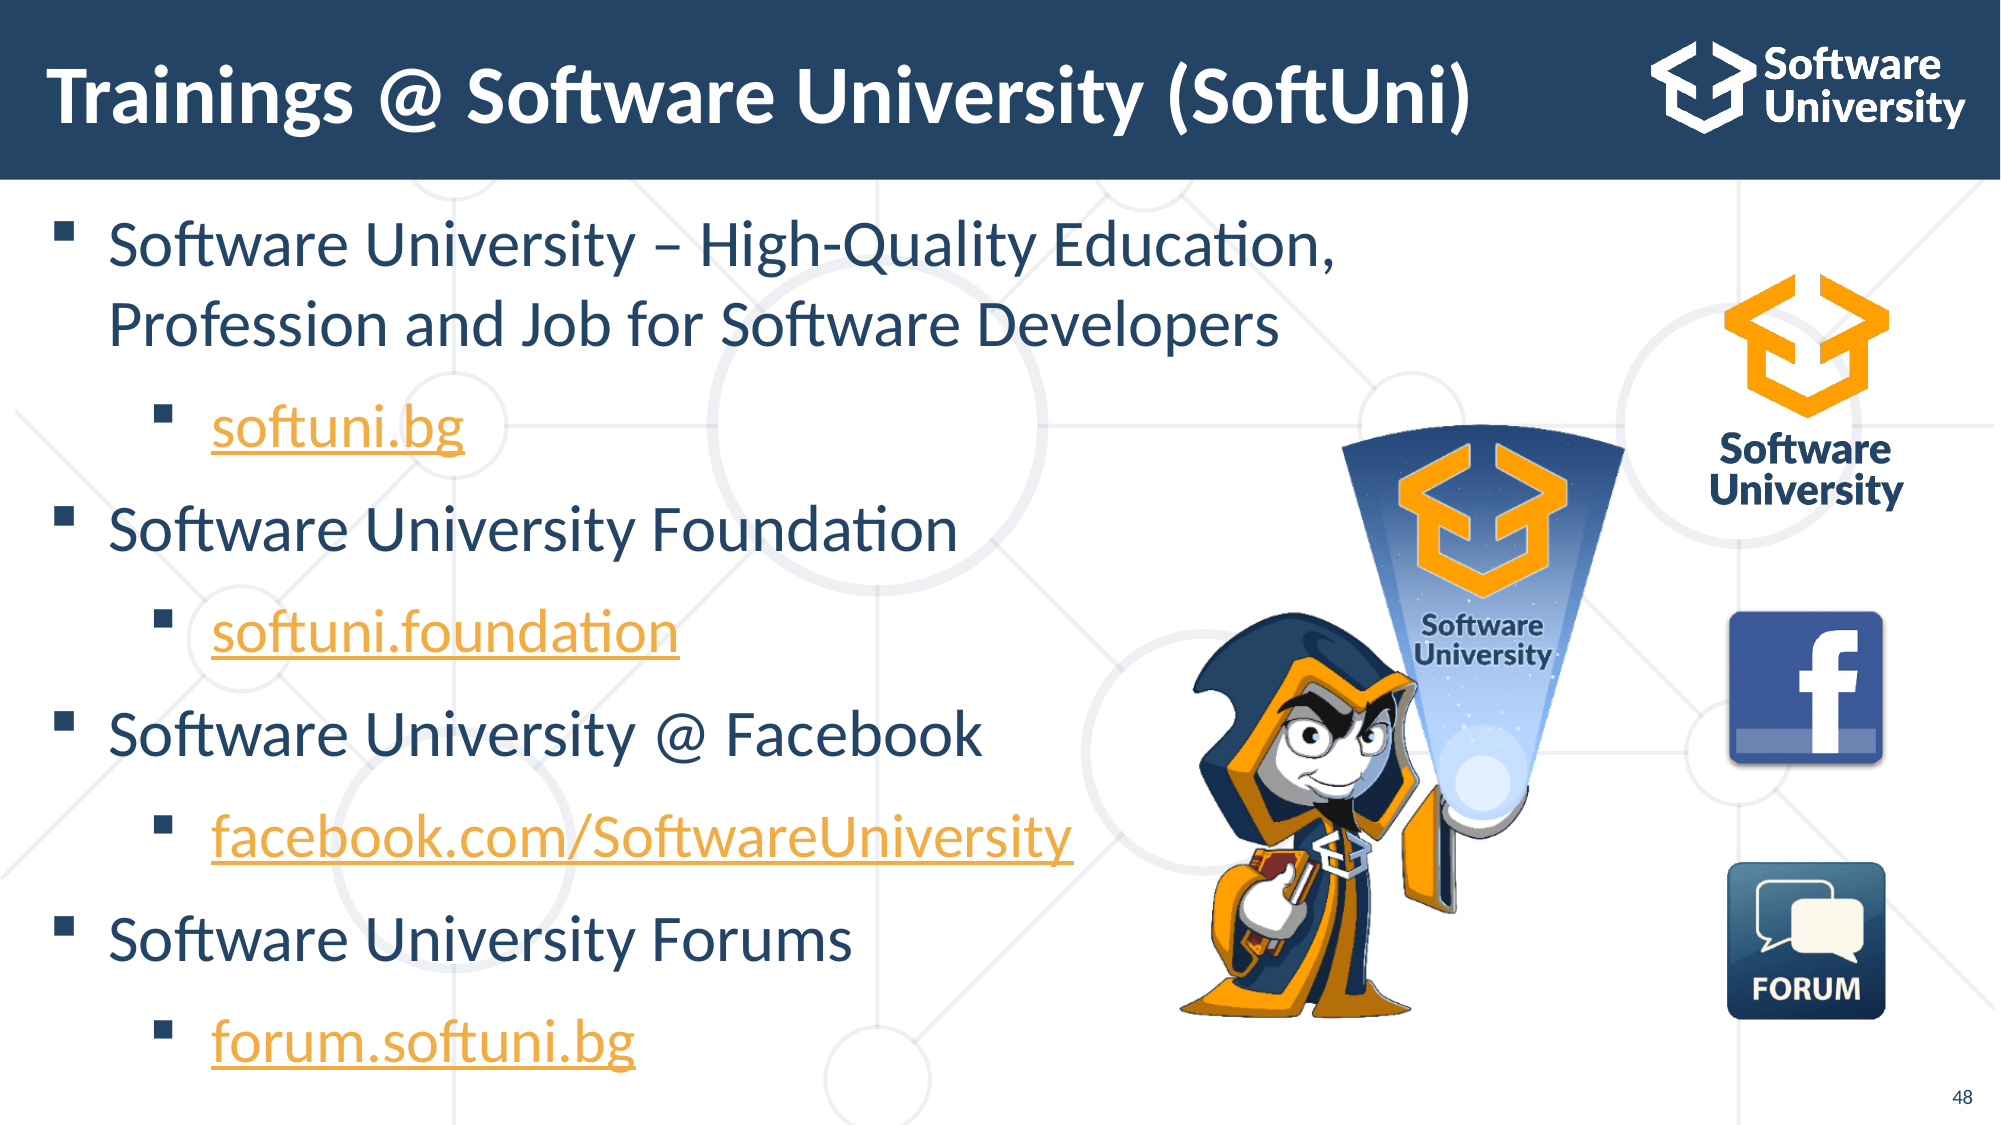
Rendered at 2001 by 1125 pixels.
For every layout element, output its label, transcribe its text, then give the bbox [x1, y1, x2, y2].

list Software University – High-Quality Education, Profession and Job for Software Developers softuni.bg Software University Foundation softuni.foundation Software University @ Facebook facebook.com/SoftwareUniversity Software University Forums forum.softuni.bg [31, 193, 1458, 1094]
picture [1458, 423, 1627, 1020]
text_box 48 [1927, 1067, 1989, 1117]
picture [1651, 41, 1966, 134]
picture [1708, 274, 1904, 517]
picture [1726, 861, 1886, 1020]
title Trainings @ Software University (SoftUni) [28, 17, 1627, 163]
picture [1723, 605, 1889, 773]
